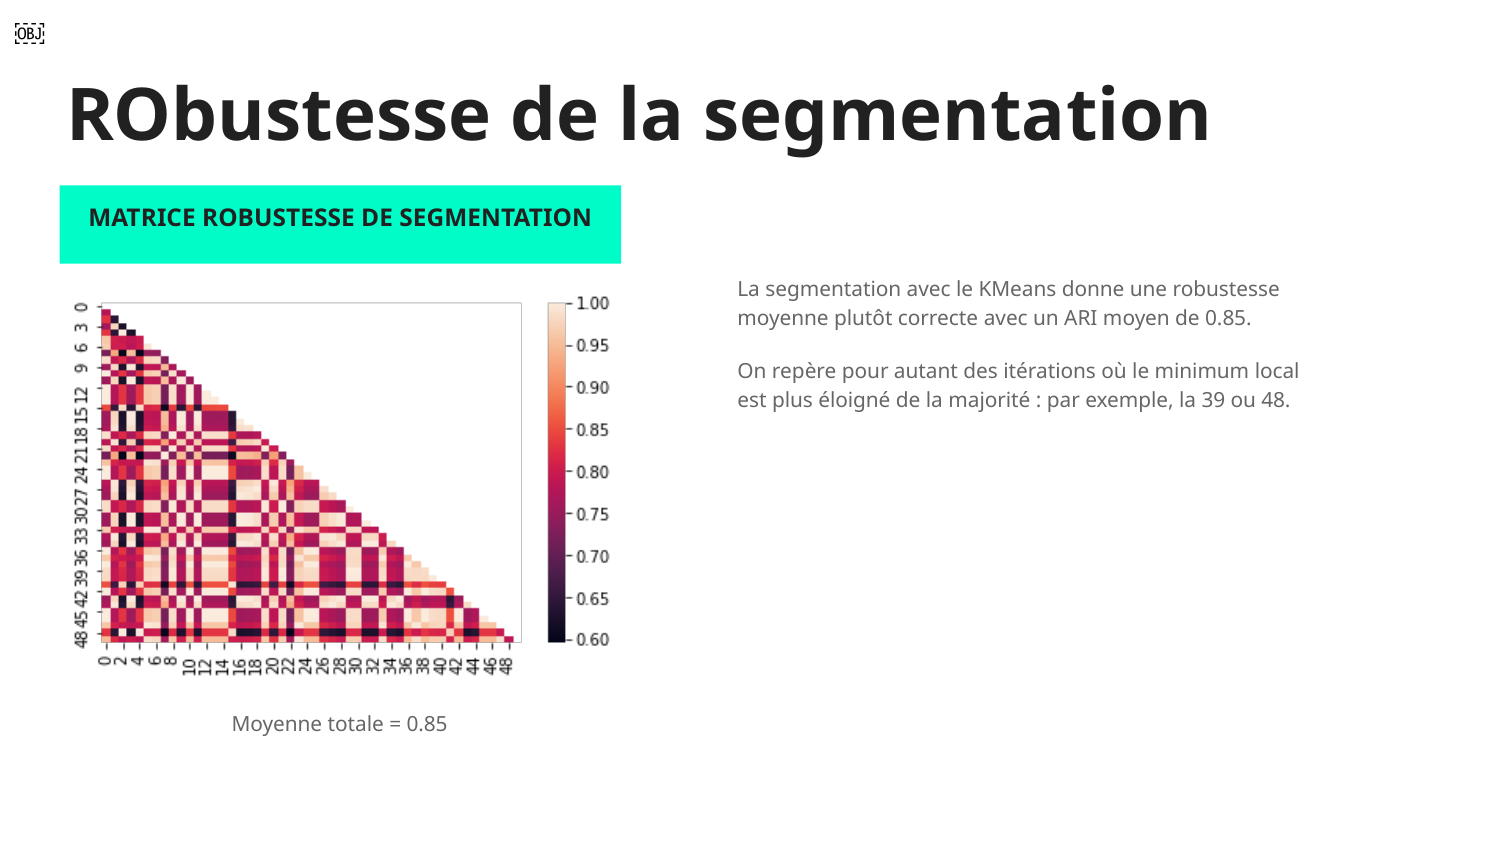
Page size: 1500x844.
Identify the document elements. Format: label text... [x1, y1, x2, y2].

title RObustesse de la segmentation [51, 48, 1449, 180]
list MATRICE ROBUSTESSE DE SEGMENTATION [59, 185, 622, 264]
text_box ￼ [0, 0, 493, 65]
list La segmentation avec le KMeans donne une robustesse moyenne plutôt correcte avec un ARI moyen de 0.85. On repère pour autant des itérations où le minimum local est plus éloigné de la majorité : par exemple, la 39 ou 48. [722, 256, 1329, 658]
list Moyenne totale = 0.85 [64, 694, 615, 758]
picture [64, 286, 622, 686]
